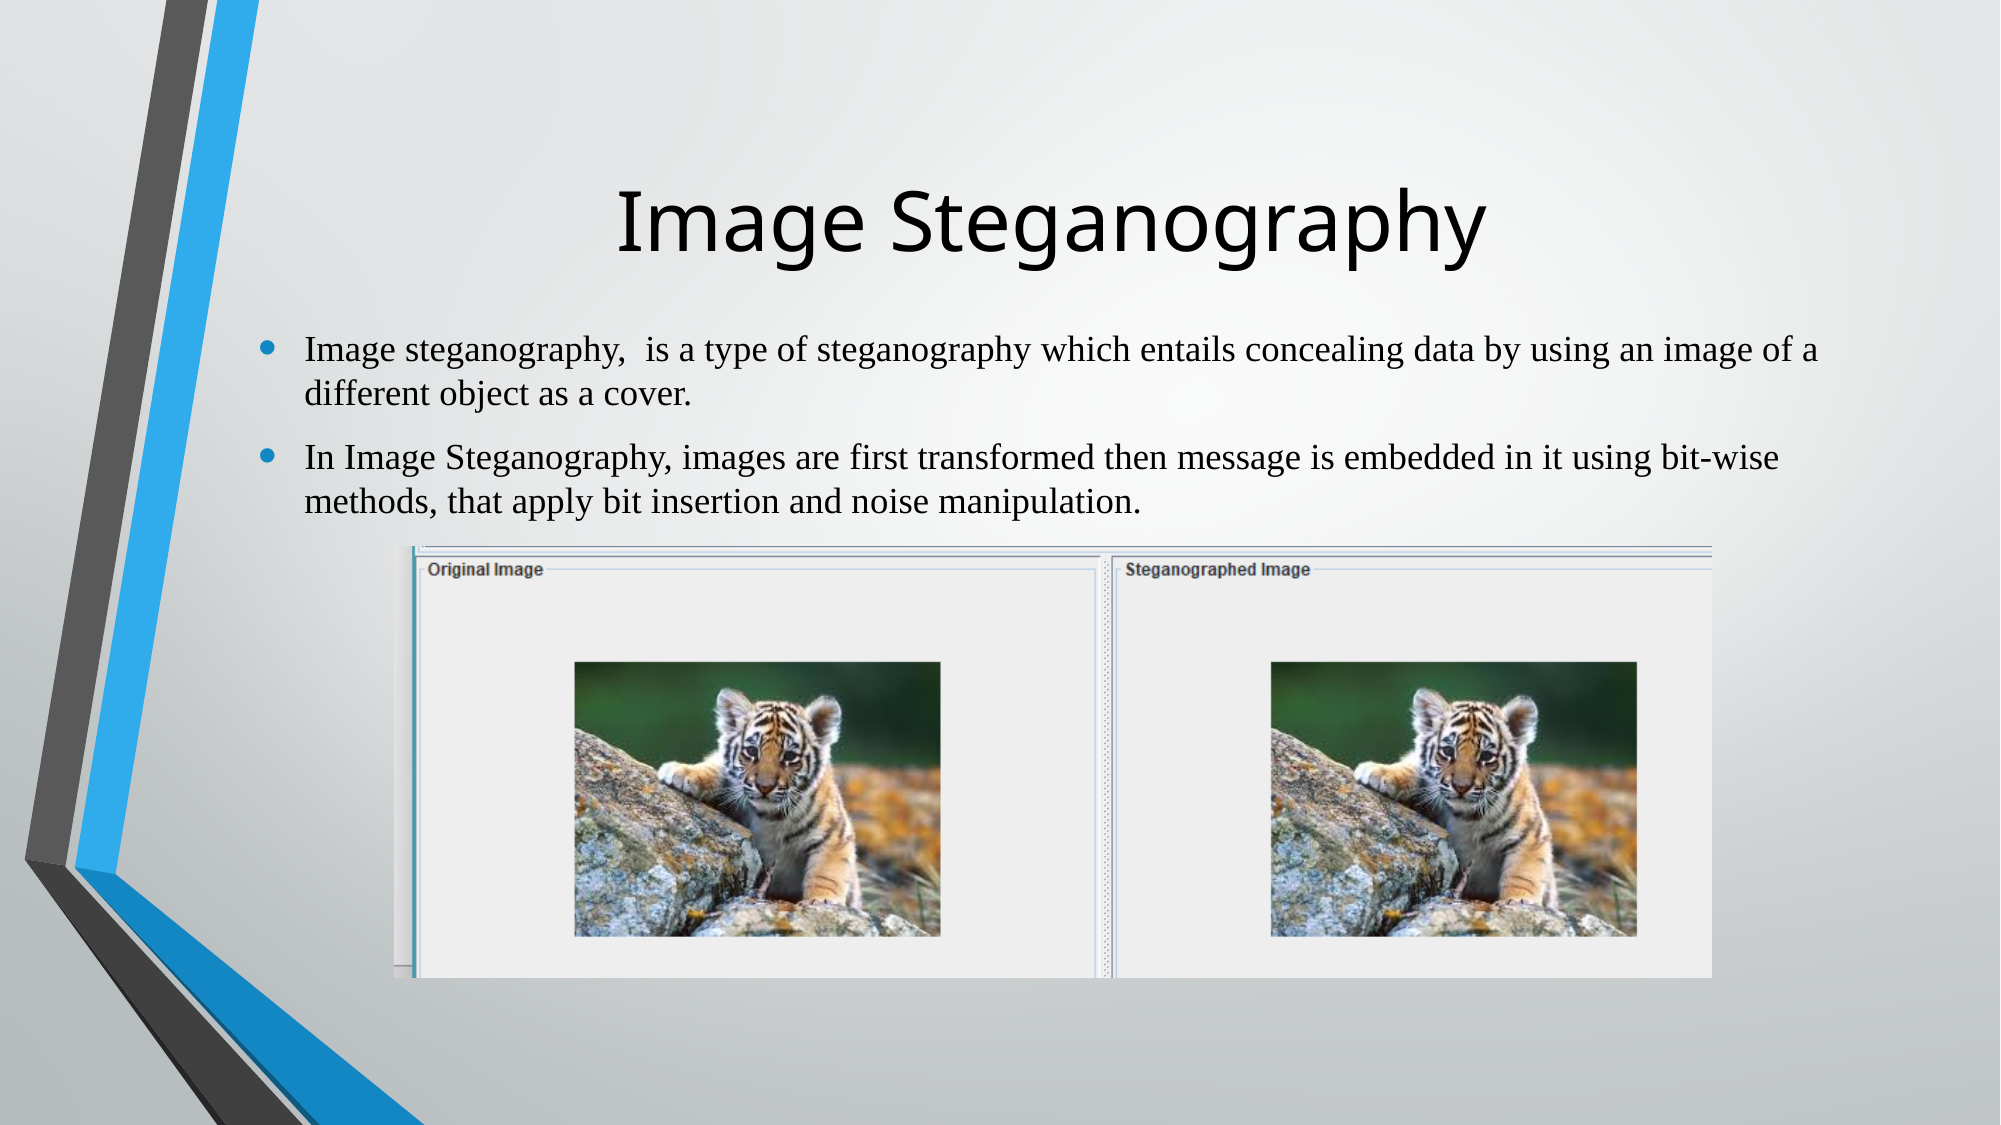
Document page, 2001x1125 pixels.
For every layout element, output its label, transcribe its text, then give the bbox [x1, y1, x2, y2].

list Image steganography, is a type of steganography which entails concealing data by using an image of a different object as a cover. In Image Steganography, images are first transformed then message is embedded in it using bit-wise methods, that apply bit insertion and noise manipulation. [243, 316, 1862, 530]
title Image Steganography [230, 74, 1875, 362]
picture [393, 546, 1712, 978]
